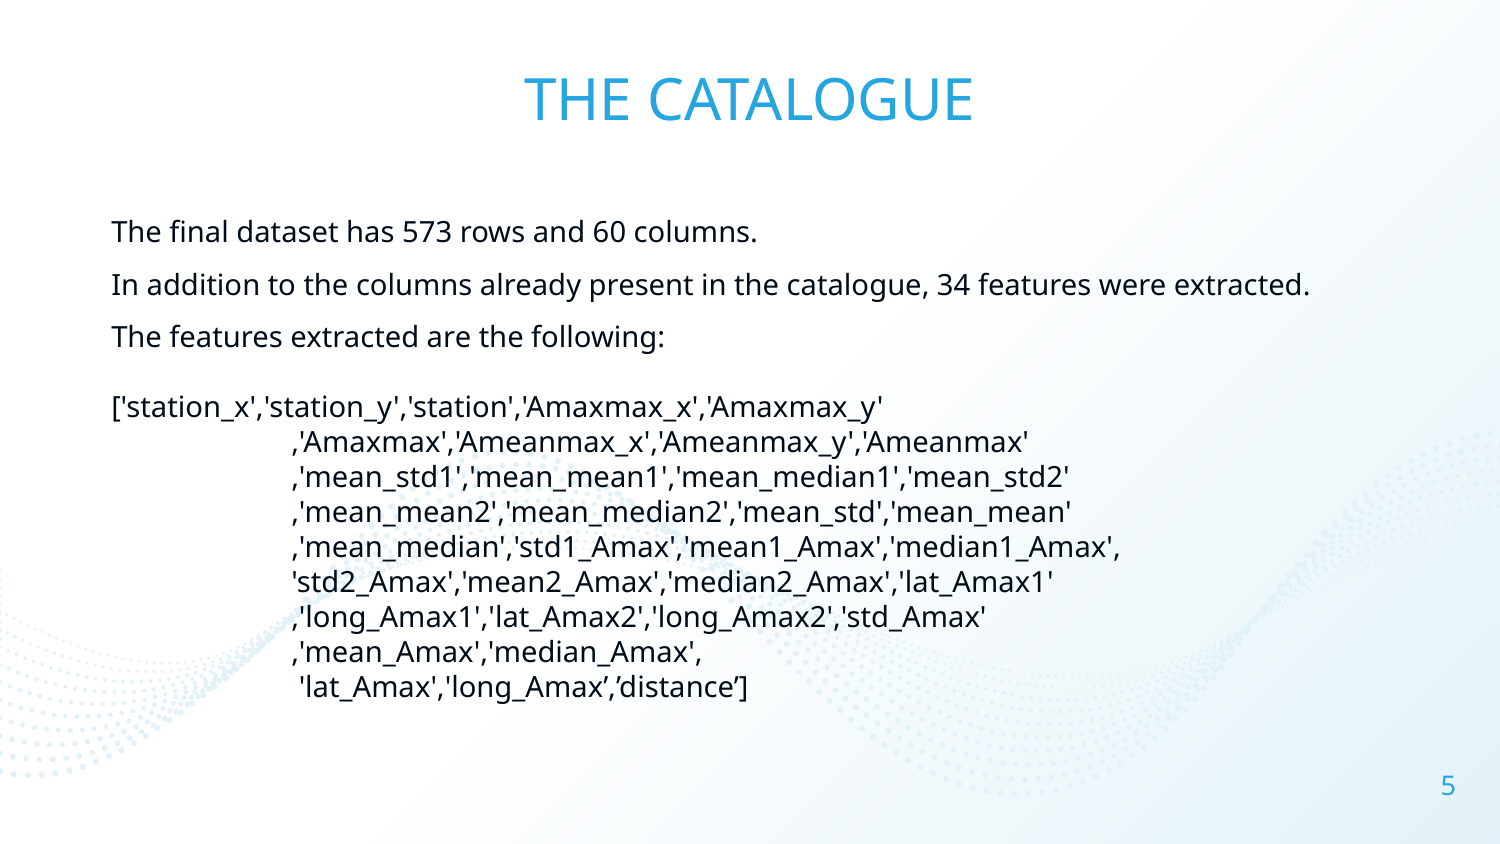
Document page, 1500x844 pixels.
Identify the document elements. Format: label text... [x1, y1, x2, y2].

list The final dataset has 573 rows and 60 columns. In addition to the columns already present in the catalogue, 34 features were extracted. The features extracted are the following: ['station_x','station_y','station','Amaxmax_x','Amaxmax_y' ,'Amaxmax','Ameanmax_x','Ameanmax_y','Ameanmax' ,'mean_std1','mean_mean1','mean_median1','mean_std2' ,'mean_mean2','mean_median2','mean_std','mean_mean' ,'mean_median','std1_Amax','mean1_Amax','median1_Amax', 'std2_Amax','mean2_Amax','median2_Amax','lat_Amax1' ,'long_Amax1','lat_Amax2','long_Amax2','std_Amax' ,'mean_Amax','median_Amax', 'lat_Amax','long_Amax’,’distance’] [111, 196, 1457, 670]
title THE CATALOGUE [0, 51, 1500, 152]
slide_number 5 [1366, 754, 1457, 819]
